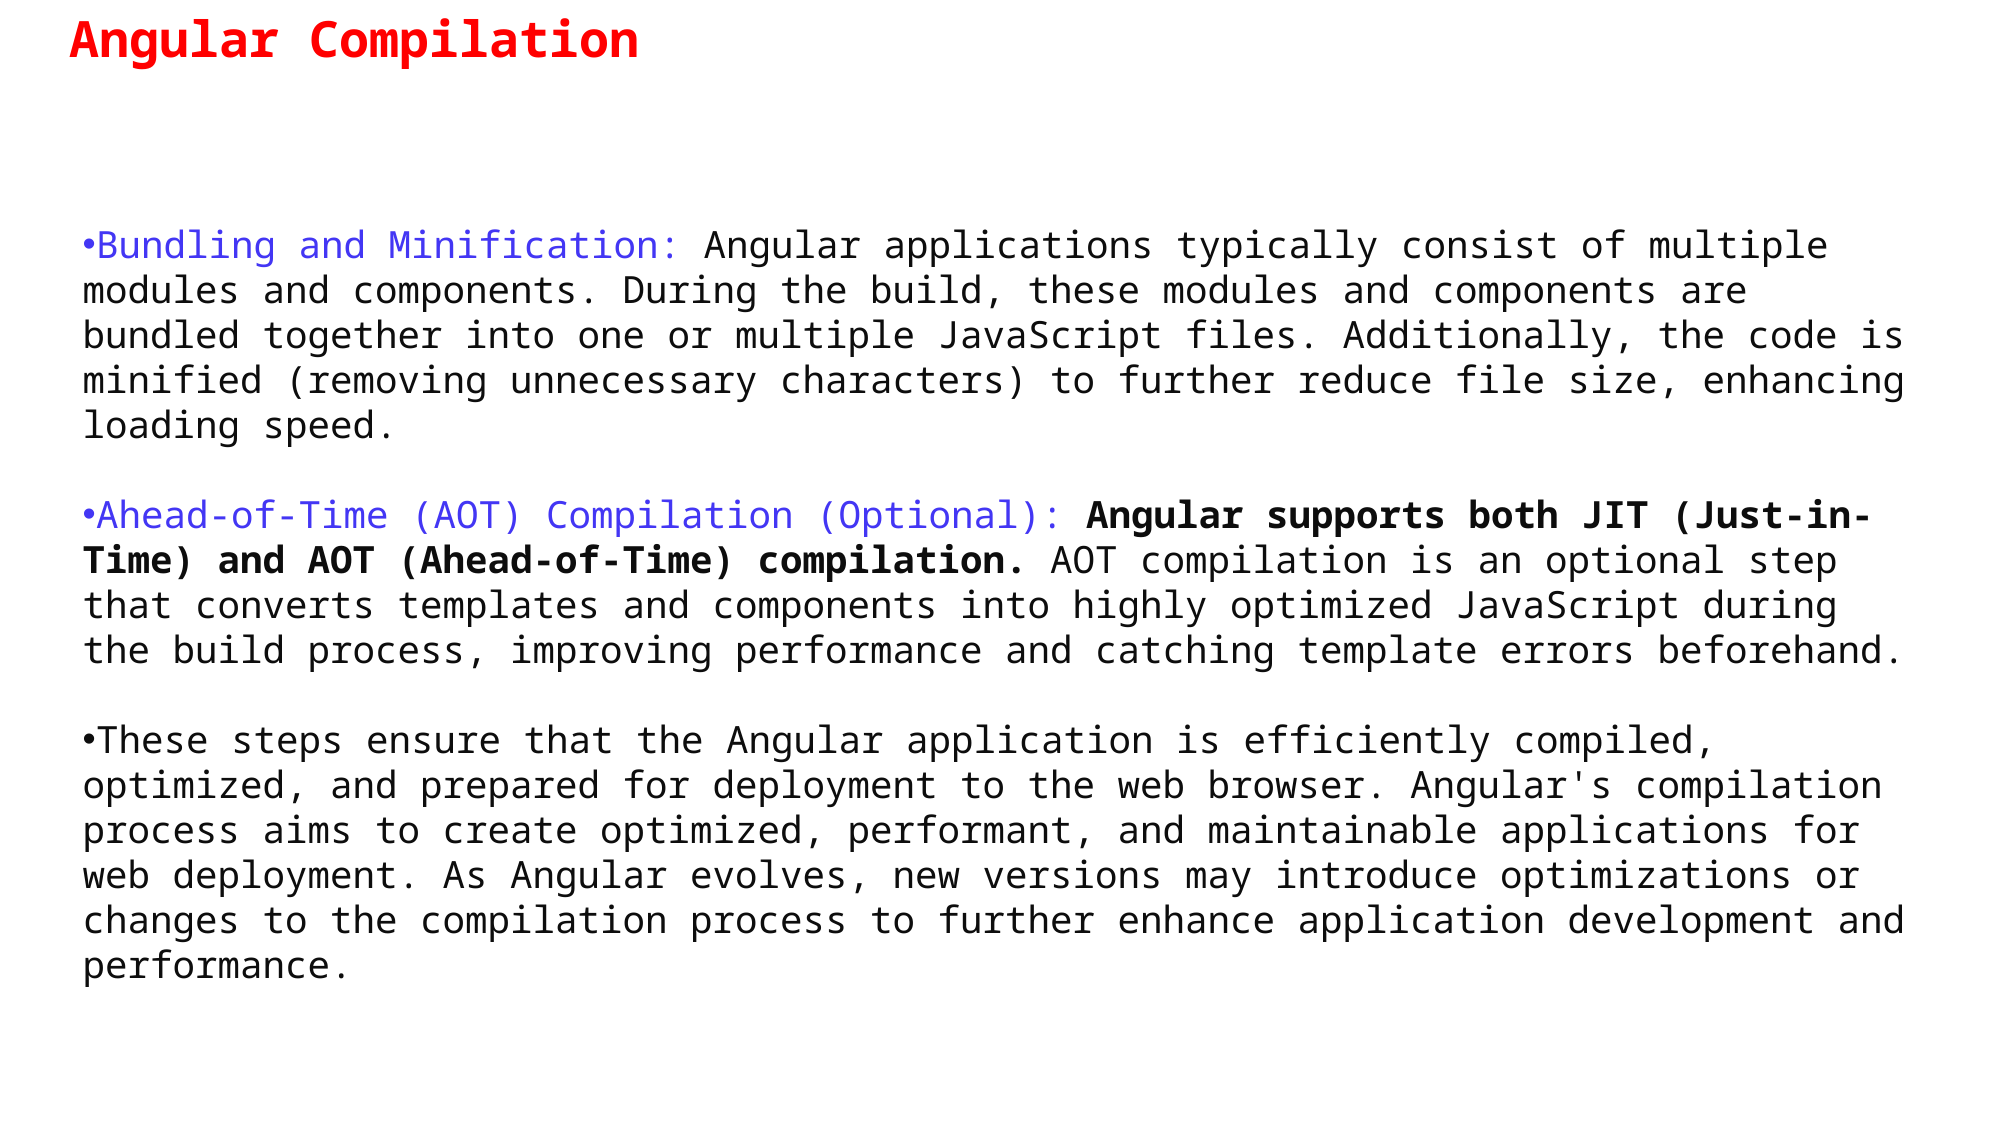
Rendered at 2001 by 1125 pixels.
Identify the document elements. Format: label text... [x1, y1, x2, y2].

text_box Bundling and Minification: Angular applications typically consist of multiple modules and components. During the build, these modules and components are bundled together into one or multiple JavaScript files. Additionally, the code is minified (removing unnecessary characters) to further reduce file size, enhancing loading speed. Ahead-of-Time (AOT) Compilation (Optional): Angular supports both JIT (Just-in-Time) and AOT (Ahead-of-Time) compilation. AOT compilation is an optional step that converts templates and components into highly optimized JavaScript during the build process, improving performance and catching template errors beforehand. These steps ensure that the Angular application is efficiently compiled, optimized, and prepared for deployment to the web browser. Angular's compilation process aims to create optimized, performant, and maintainable applications for web deployment. As Angular evolves, new versions may introduce optimizations or changes to the compilation process to further enhance application development and performance. [68, 214, 1932, 994]
text_box Angular Compilation [54, 0, 1055, 75]
